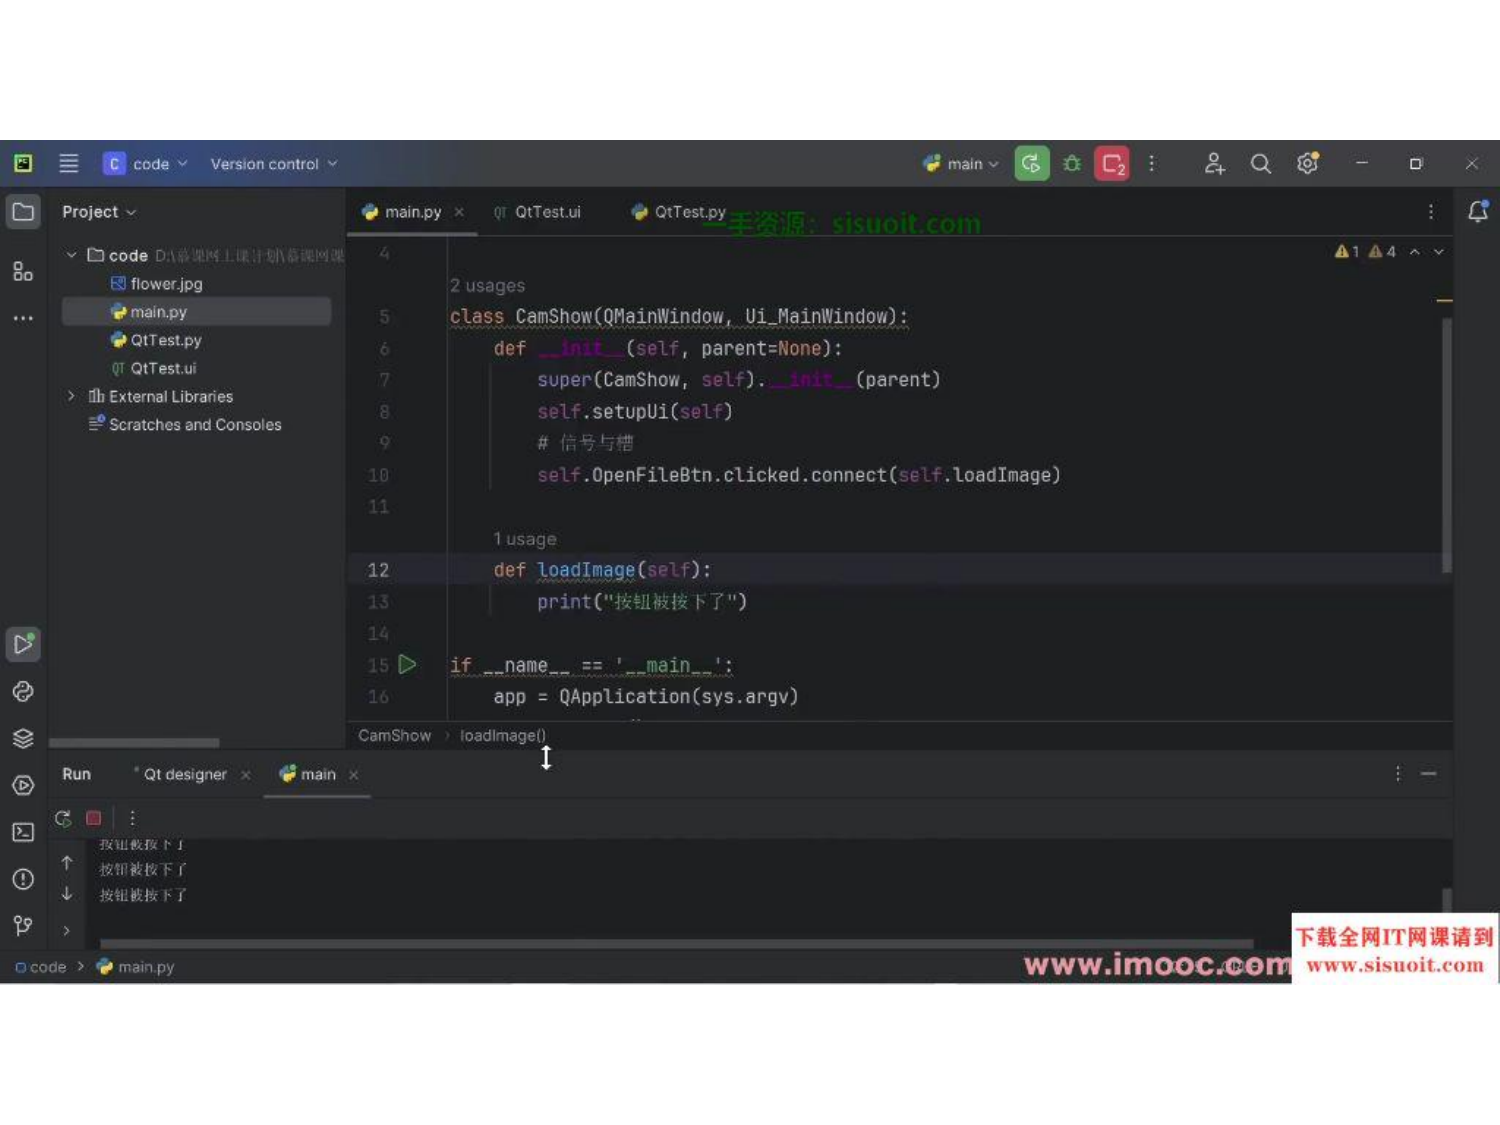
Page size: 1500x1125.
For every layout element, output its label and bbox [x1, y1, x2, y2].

picture [0, 140, 1500, 985]
